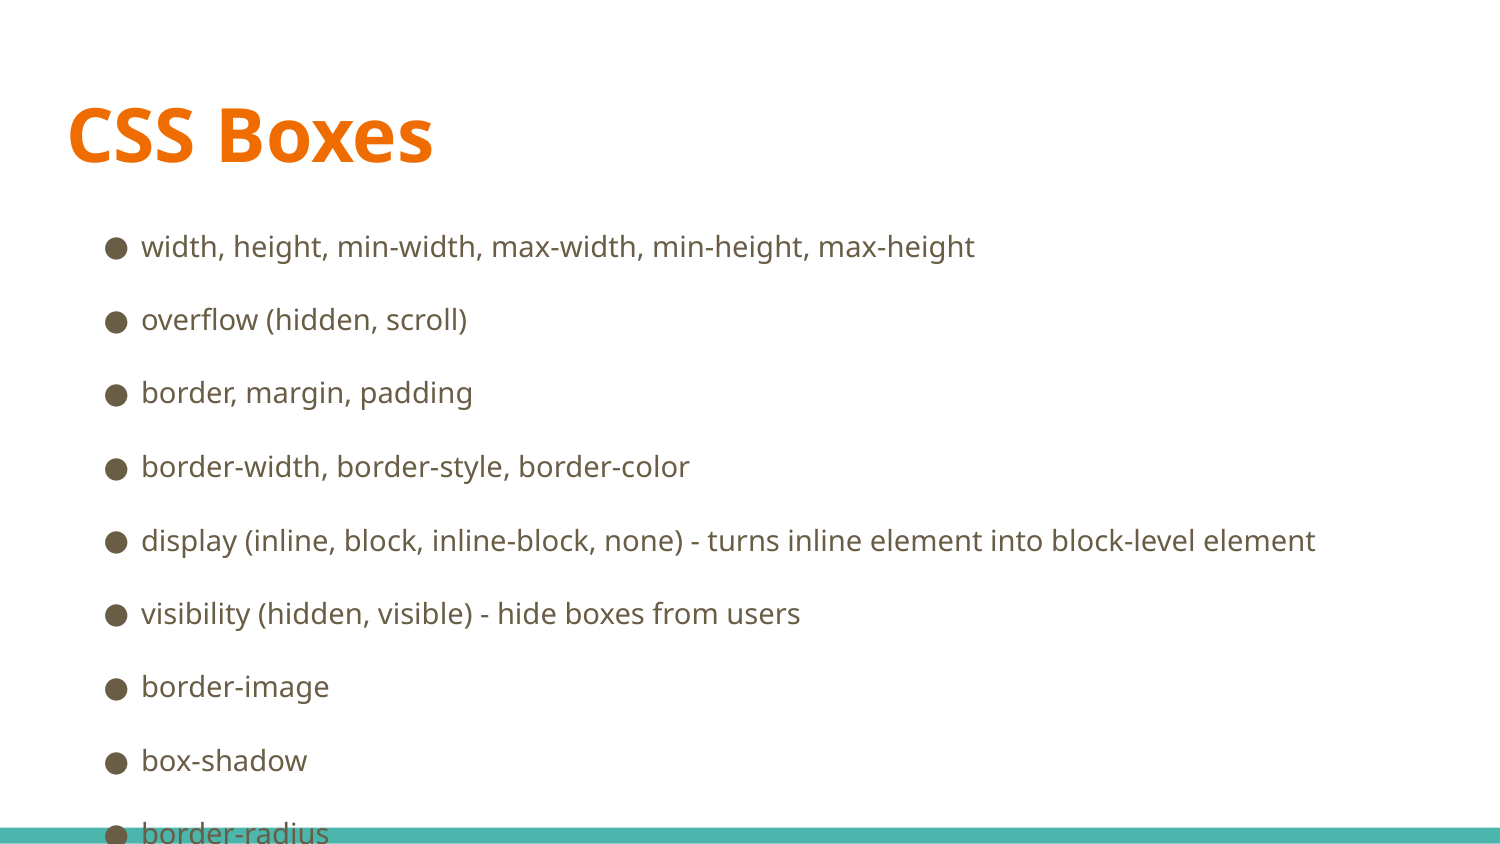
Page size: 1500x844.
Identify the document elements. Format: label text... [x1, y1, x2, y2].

title CSS Boxes [51, 72, 1449, 189]
list width, height, min-width, max-width, min-height, max-height overflow (hidden, scroll) border, margin, padding border-width, border-style, border-color display (inline, block, inline-block, none) - turns inline element into block-level element visibility (hidden, visible) - hide boxes from users border-image box-shadow border-radius [51, 207, 1449, 750]
